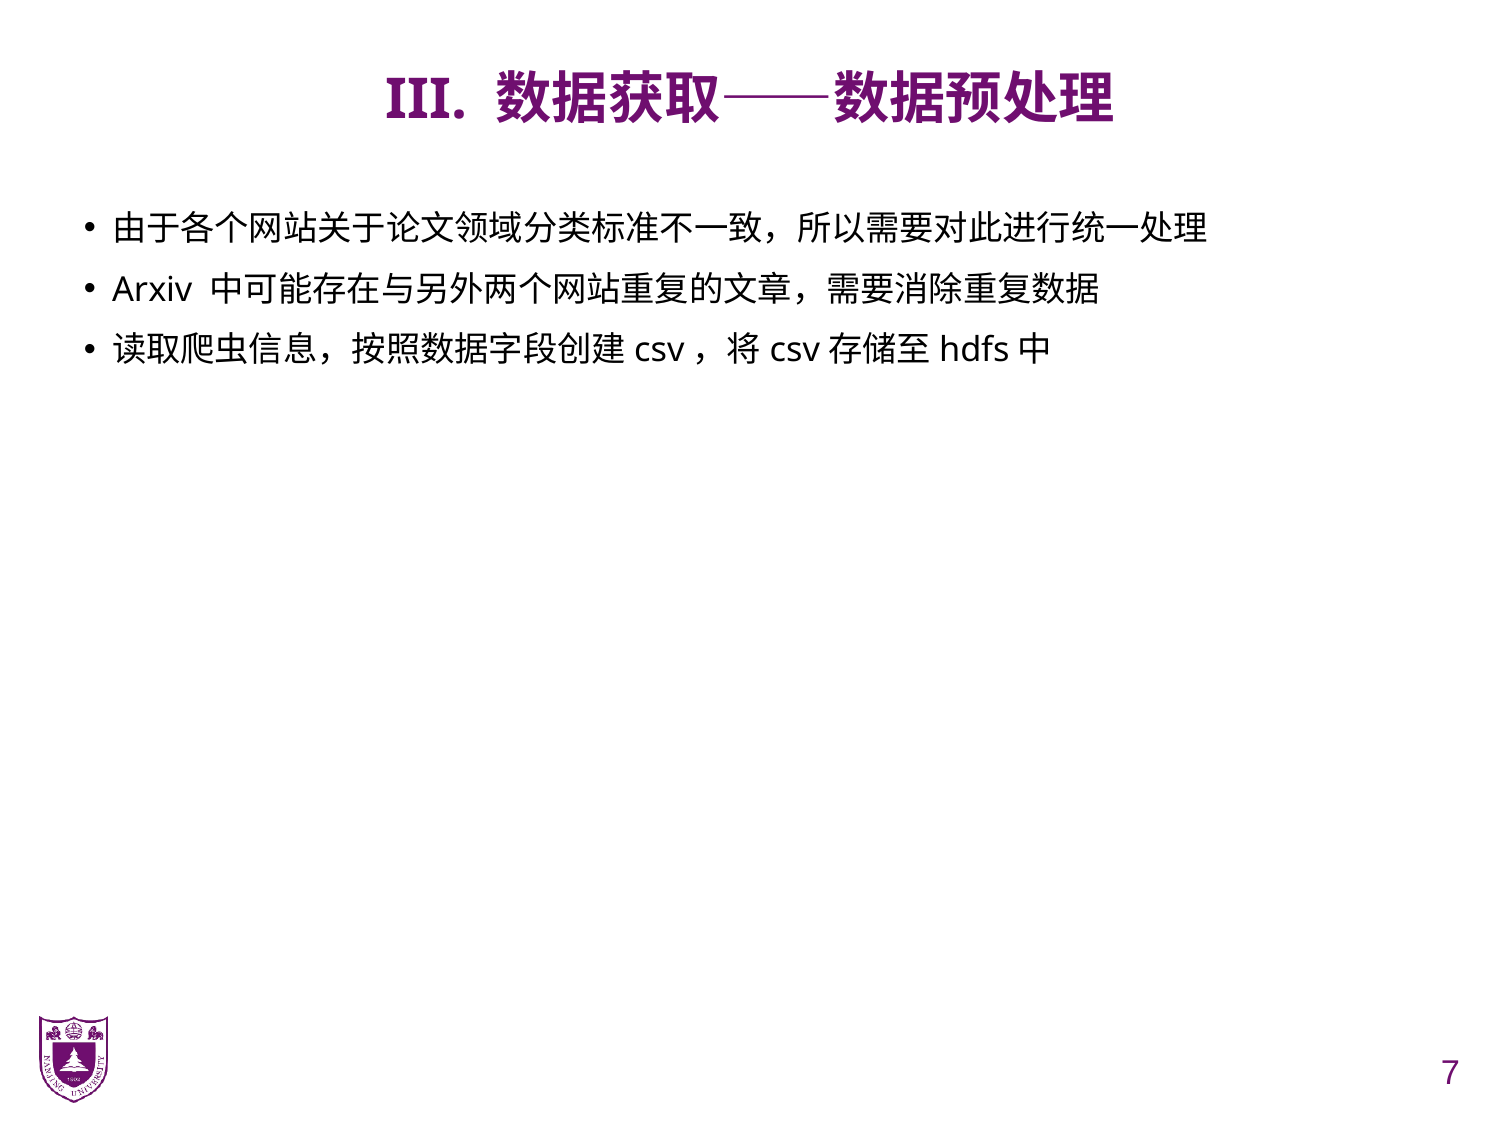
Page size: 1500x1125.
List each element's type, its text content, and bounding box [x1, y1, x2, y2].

picture [39, 1016, 108, 1103]
list 由于各个网站关于论文领域分类标准不一致，所以需要对此进行统一处理 Arxiv 中可能存在与另外两个网站重复的文章，需要消除重复数据 读取爬虫信息，按照数据字段创建csv，将csv存储至hdfs中 [68, 194, 1475, 1031]
slide_number 7 [1370, 1047, 1475, 1095]
title III. 数据获取——数据预处理 [68, 47, 1431, 154]
